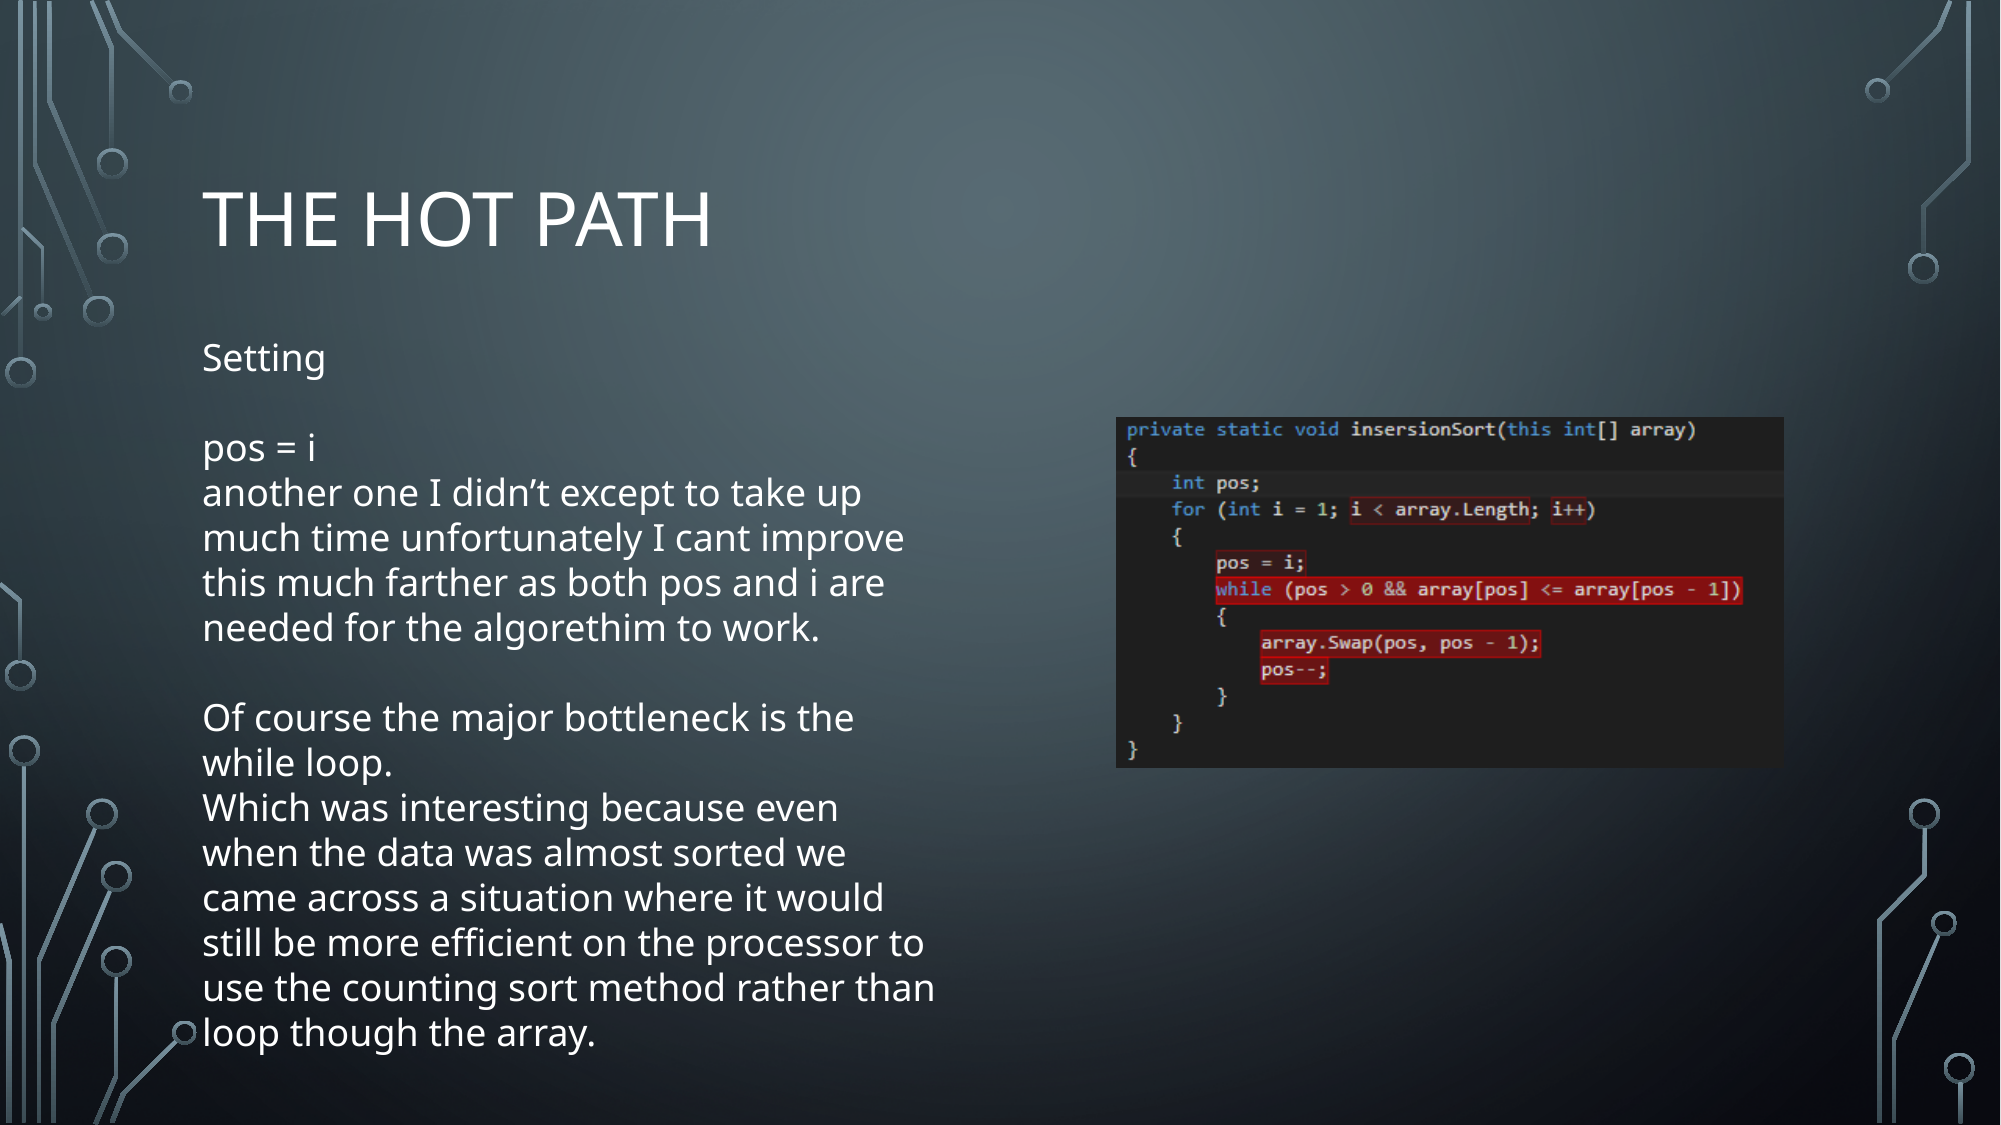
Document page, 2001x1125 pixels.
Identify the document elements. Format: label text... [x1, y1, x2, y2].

picture [1115, 417, 1784, 768]
title The hot path [187, 101, 1813, 344]
text_box Setting pos = i another one I didn’t except to take up much time unfortunately I cant improve this much farther as both pos and i are needed for the algorethim to work. Of course the major bottleneck is the while loop. Which was interesting because even when the data was almost sorted we came across a situation where it would still be more efficient on the processor to use the counting sort method rather than loop though the array. [187, 326, 960, 1061]
